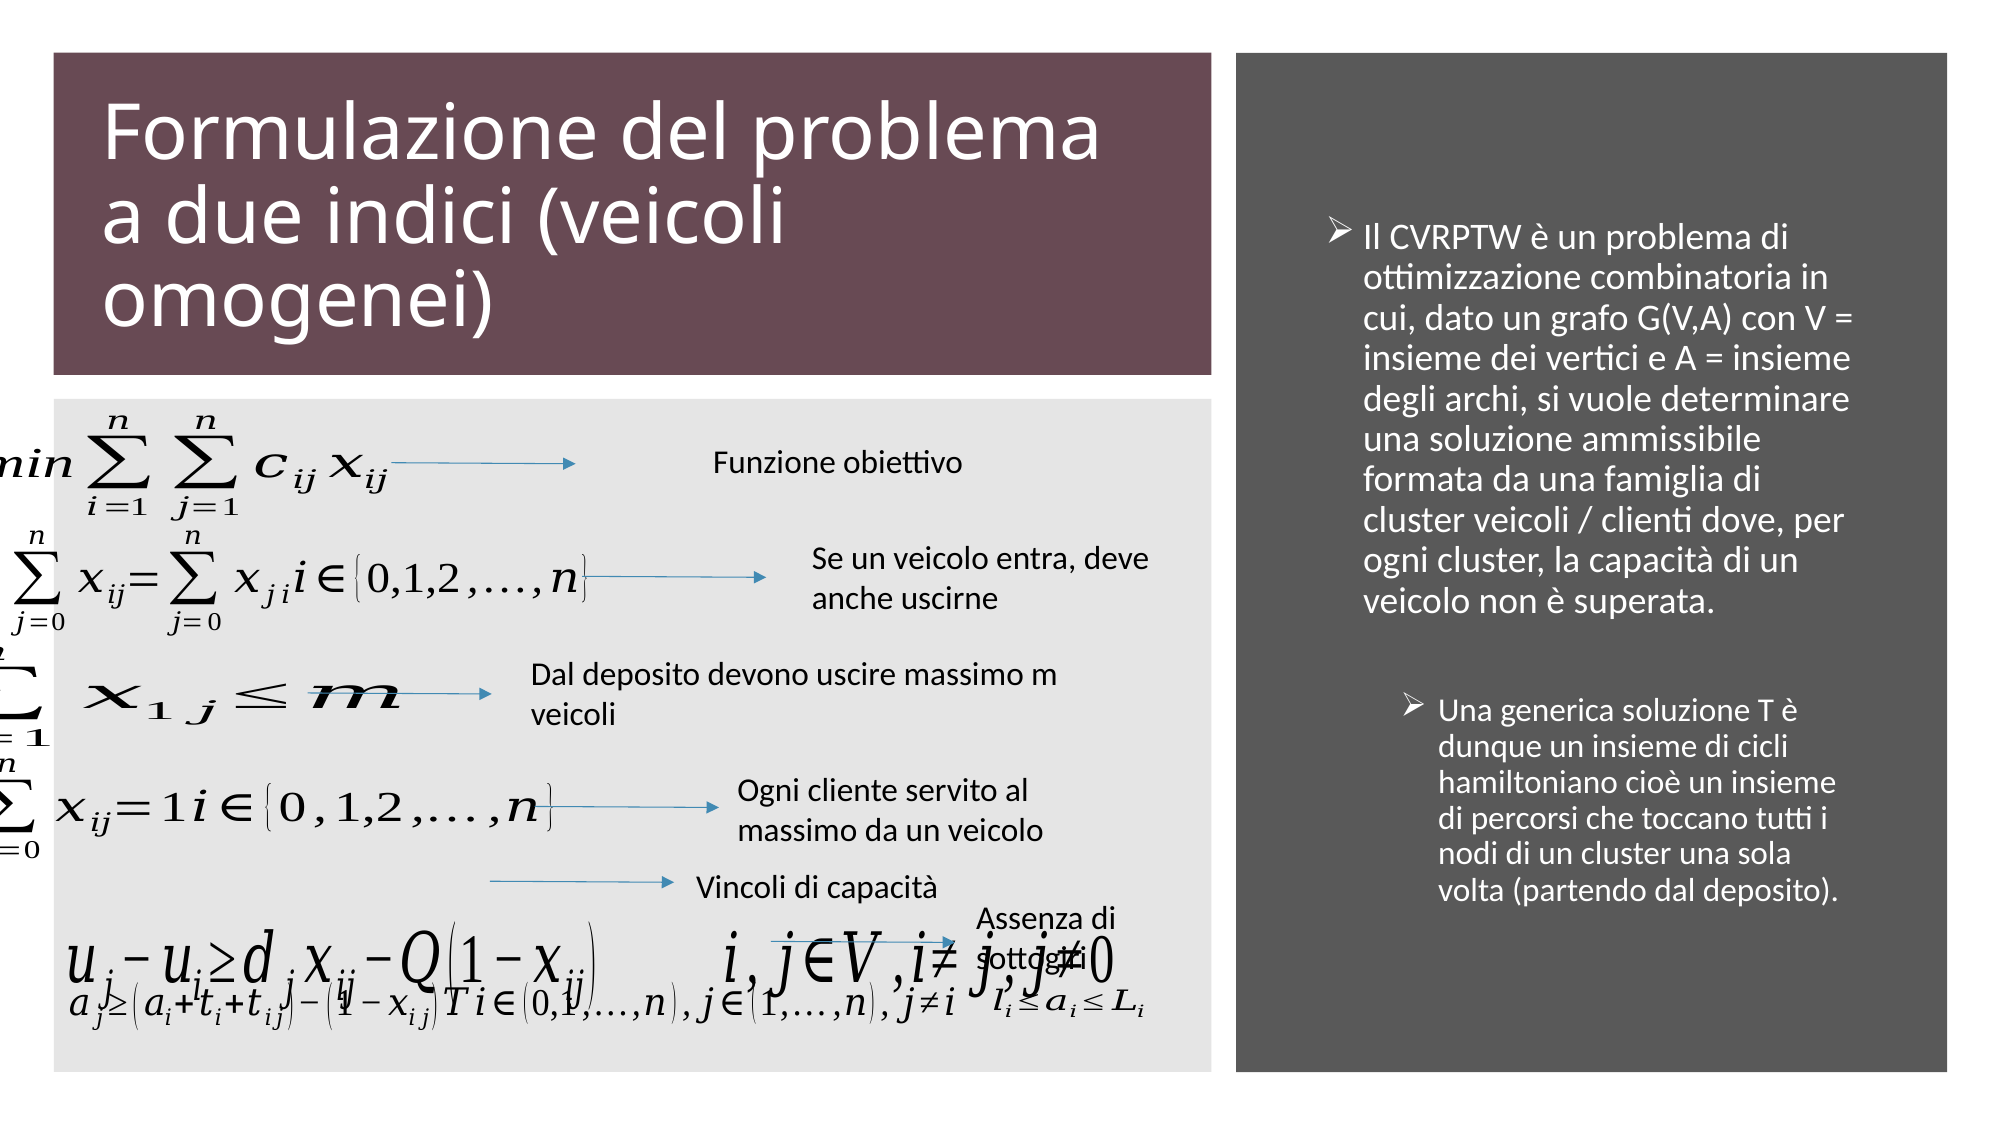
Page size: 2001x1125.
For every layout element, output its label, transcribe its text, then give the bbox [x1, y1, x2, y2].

text_box Assenza di sottogiri [961, 888, 1199, 984]
list Il CVRPTW è un problema di ottimizzazione combinatoria in cui, dato un grafo G(V,A) con V = insieme dei vertici e A = insieme degli archi, si vuole determinare una soluzione ammissibile formata da una famiglia di cluster veicoli / clienti dove, per ogni cluster, la capacità di un veicolo non è superata. Una generica soluzione T è dunque un insieme di cicli hamiltoniano cioè un insieme di percorsi che toccano tutti i nodi di un cluster una sola volta (partendo dal deposito). [1310, 164, 1873, 961]
text_box Se un veicolo entra, deve anche uscirne [797, 528, 1172, 624]
text_box [204, 881, 576, 961]
text_box Vincoli di capacità [681, 857, 1130, 913]
text_box [1235, 52, 1948, 1073]
text_box Funzione obiettivo [698, 432, 1162, 488]
text_box [53, 398, 1212, 1073]
text_box [53, 52, 1212, 376]
text_box Dal deposito devono uscire massimo m veicoli [516, 645, 1111, 740]
text_box Ogni cliente servito al massimo da un veicolo [722, 760, 1152, 856]
title Formulazione del problema a due indici (veicoli omogenei) [85, 84, 1168, 352]
